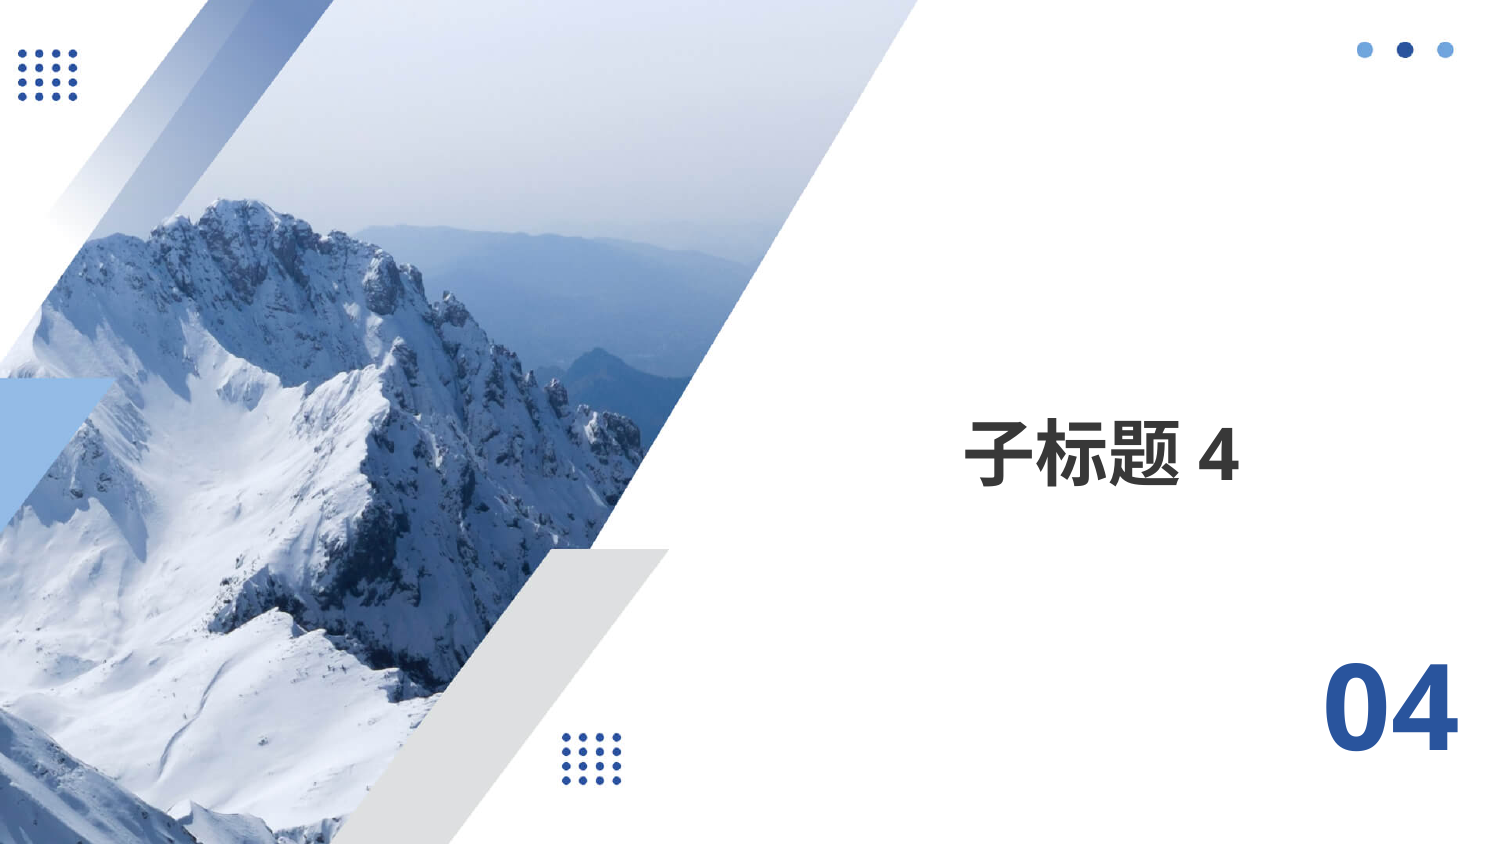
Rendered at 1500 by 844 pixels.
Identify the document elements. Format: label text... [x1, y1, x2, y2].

text_box 子标题4 [712, 399, 1490, 546]
text_box 04 [1236, 600, 1475, 805]
picture [0, 0, 1500, 844]
